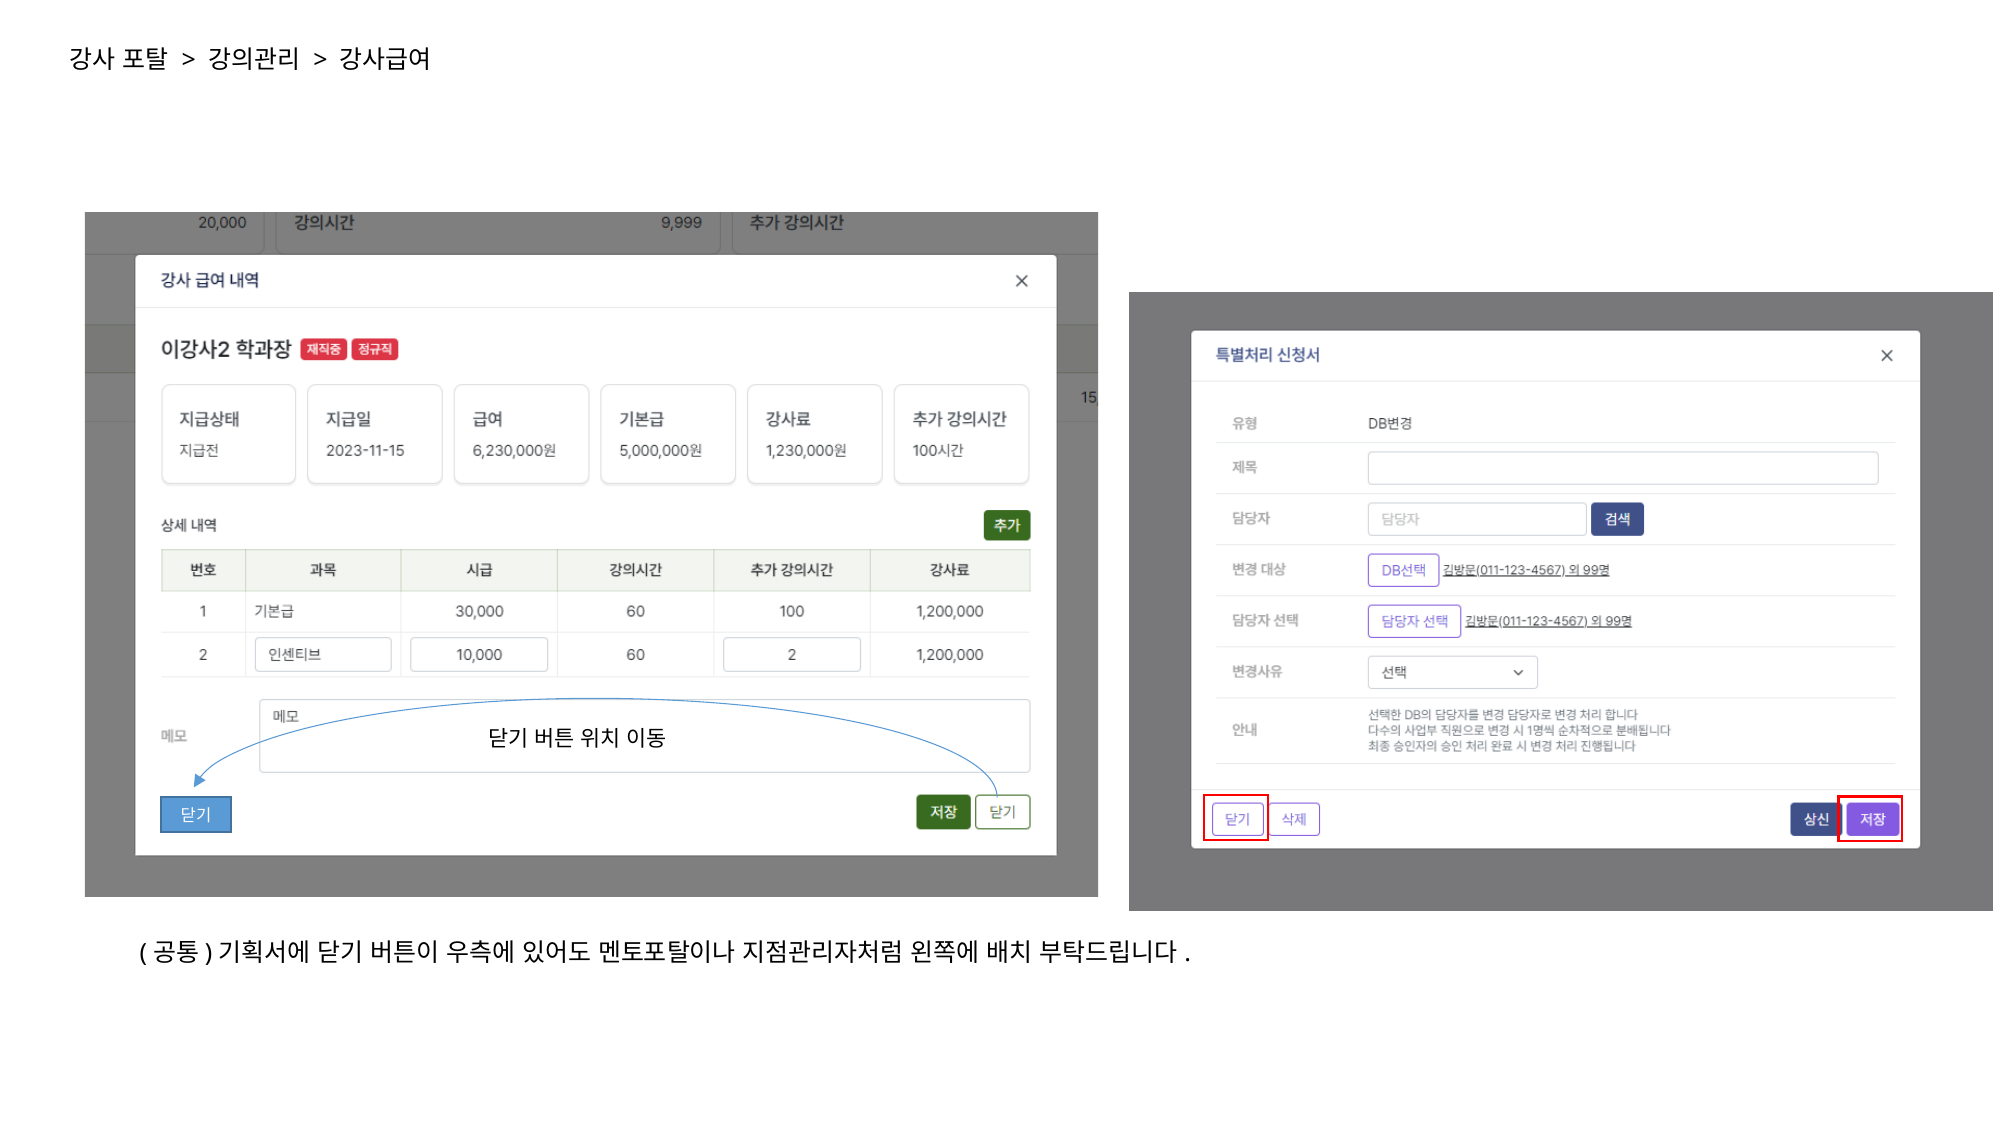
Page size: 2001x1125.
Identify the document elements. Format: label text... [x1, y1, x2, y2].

text_box 강사 포탈 > 강의관리 > 강사급여 [54, 35, 447, 81]
picture [1128, 292, 1994, 911]
text_box (공통)기획서에 닫기 버튼이 우측에 있어도 멘토포탈이나 지점관리자처럼 왼쪽에 배치 부탁드립니다. [124, 928, 1213, 974]
picture [84, 212, 1099, 897]
